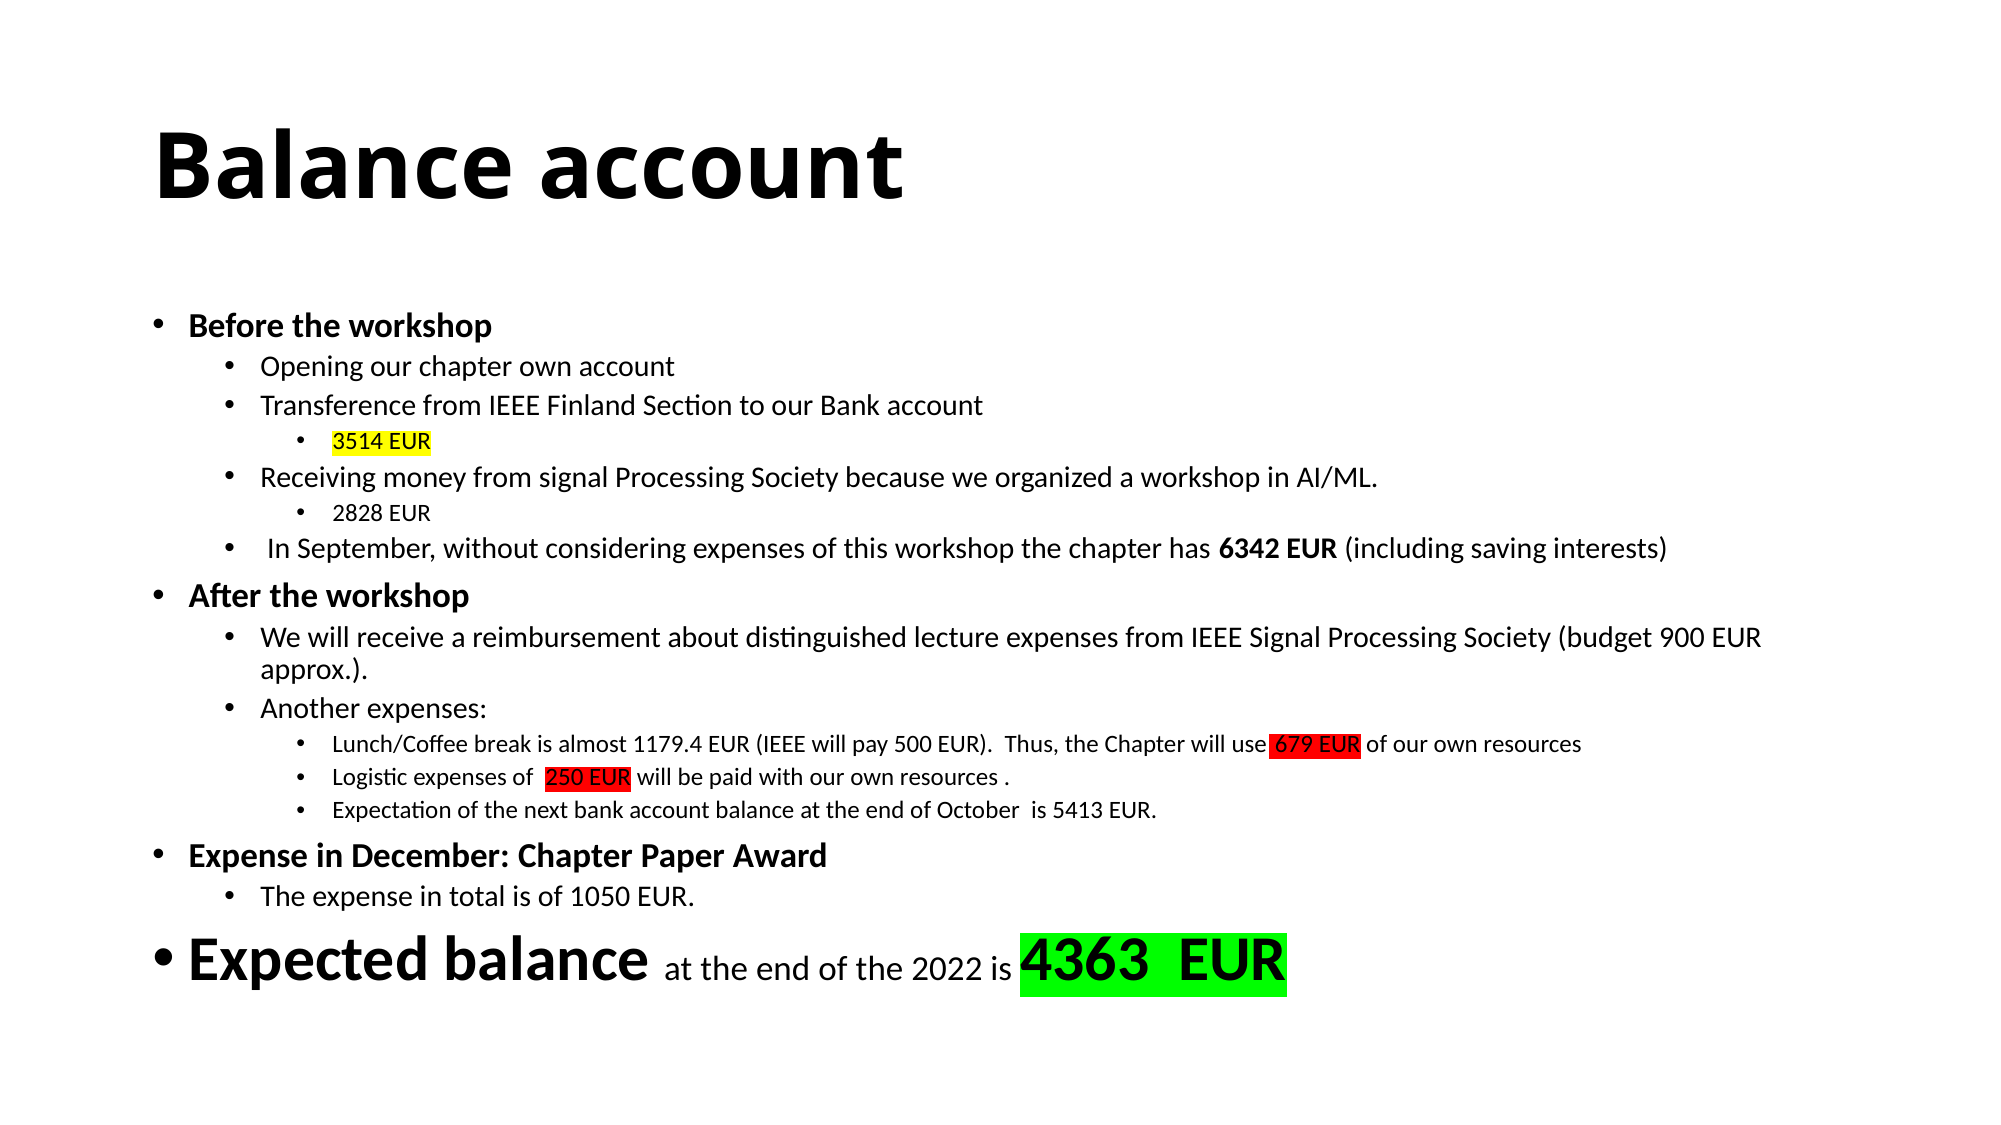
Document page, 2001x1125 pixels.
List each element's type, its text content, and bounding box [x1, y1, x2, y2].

list Before the workshop Opening our chapter own account Transference from IEEE Finland Section to our Bank account 3514 EUR Receiving money from signal Processing Society because we organized a workshop in AI/ML. 2828 EUR In September, without considering expenses of this workshop the chapter has 6342 EUR (including saving interests) After the workshop We will receive a reimbursement about distinguished lecture expenses from IEEE Signal Processing Society (budget 900 EUR approx.). Another expenses: Lunch/Coffee break is almost 1179.4 EUR (IEEE will pay 500 EUR). Thus, the Chapter will use 679 EUR of our own resources Logistic expenses of 250 EUR will be paid with our own resources . Expectation of the next bank account balance at the end of October is 5413 EUR. Expense in December: Chapter Paper Award The expense in total is of 1050 EUR. Expected balance at the end of the 2022 is 4363 EUR [137, 299, 1863, 1014]
title Balance account [137, 59, 1863, 278]
